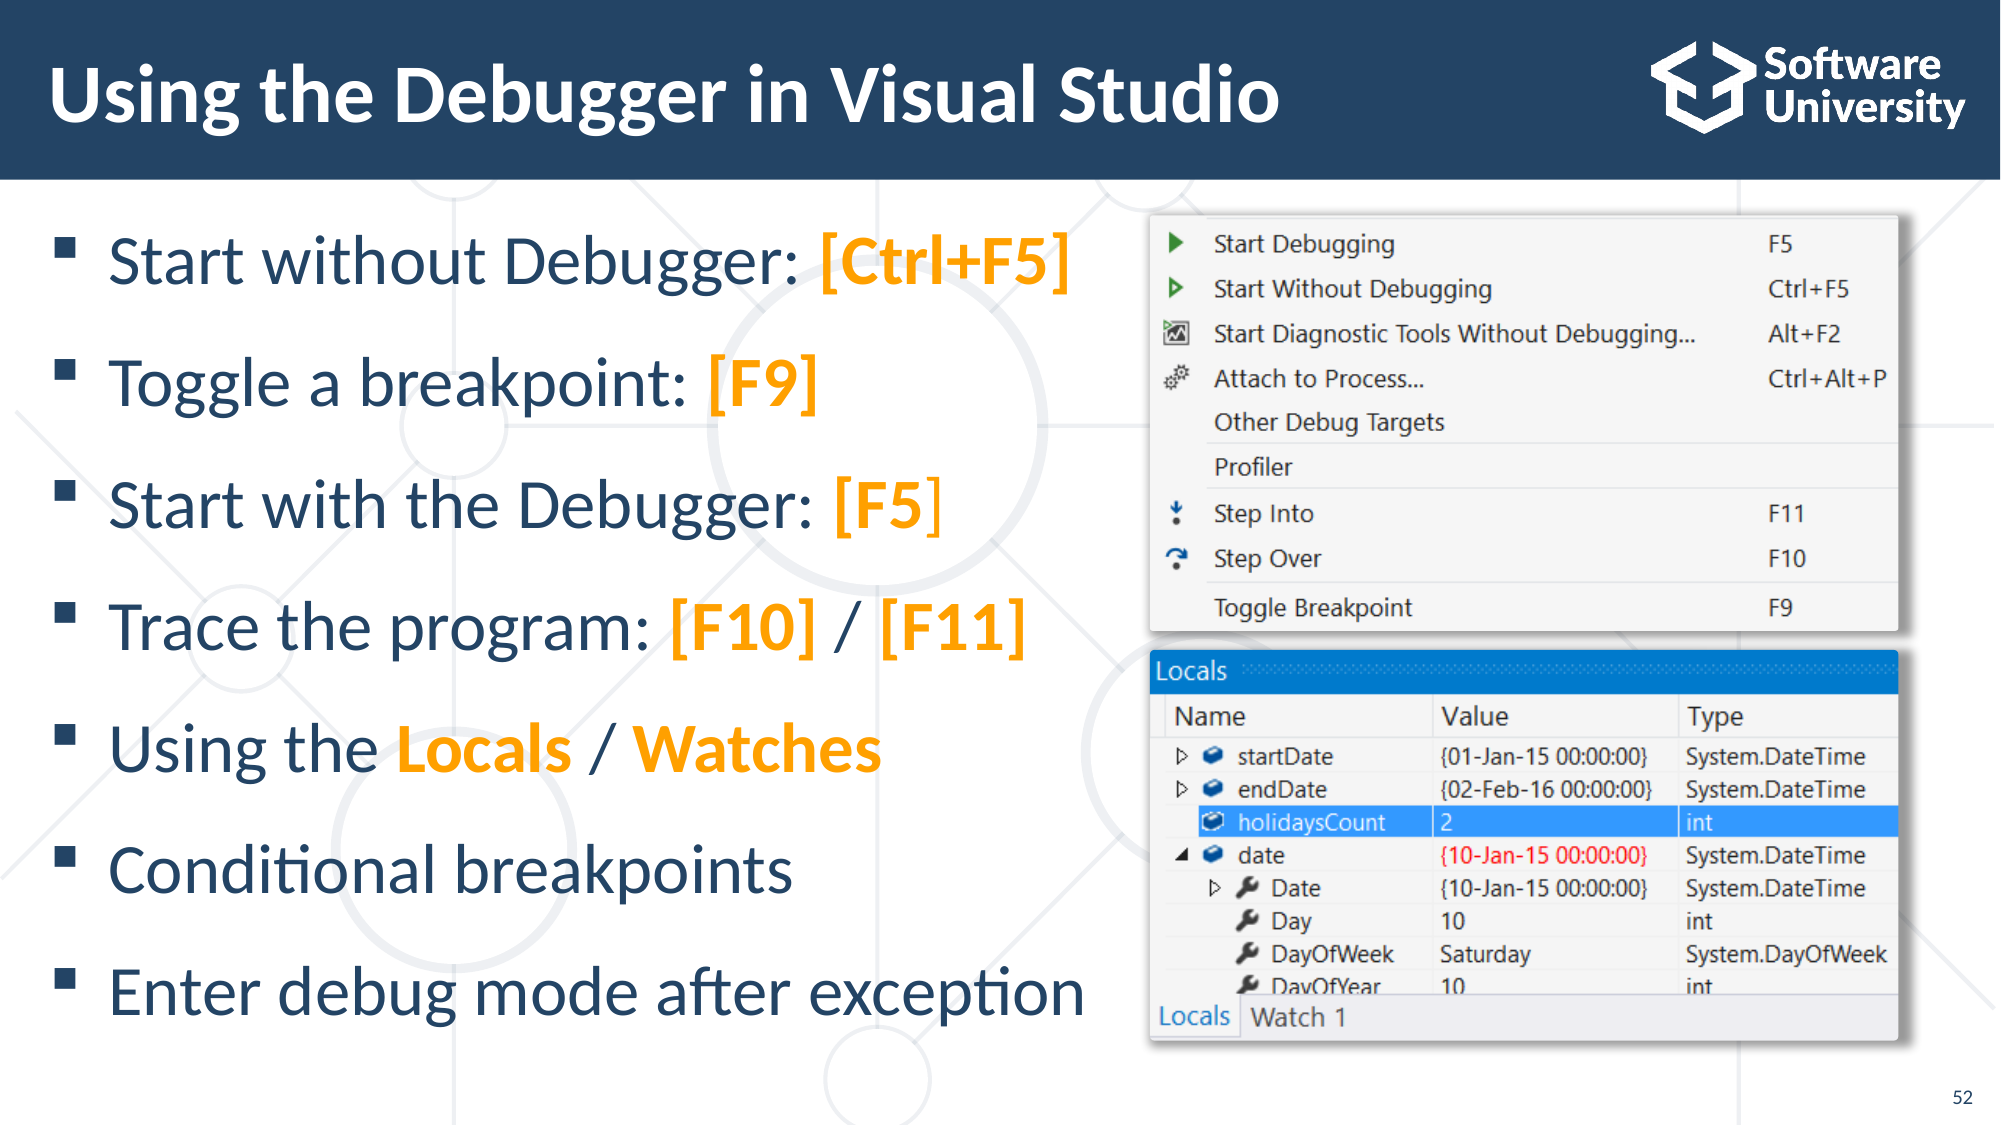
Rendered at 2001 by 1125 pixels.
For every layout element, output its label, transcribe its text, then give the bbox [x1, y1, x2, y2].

slide_number 52 [1927, 1067, 1989, 1117]
picture [1149, 215, 1899, 632]
title Using the Debugger in Visual Studio [31, 16, 1625, 162]
list Start without Debugger: [Ctrl+F5] Toggle a breakpoint: [F9] Start with the Debugger: [F5] Trace the program: [F10] / [F11] Using the Locals / Watches Conditional breakpoints Enter debug mode after exception [31, 196, 1970, 1104]
picture [1651, 41, 1966, 134]
picture [1149, 649, 1899, 1041]
